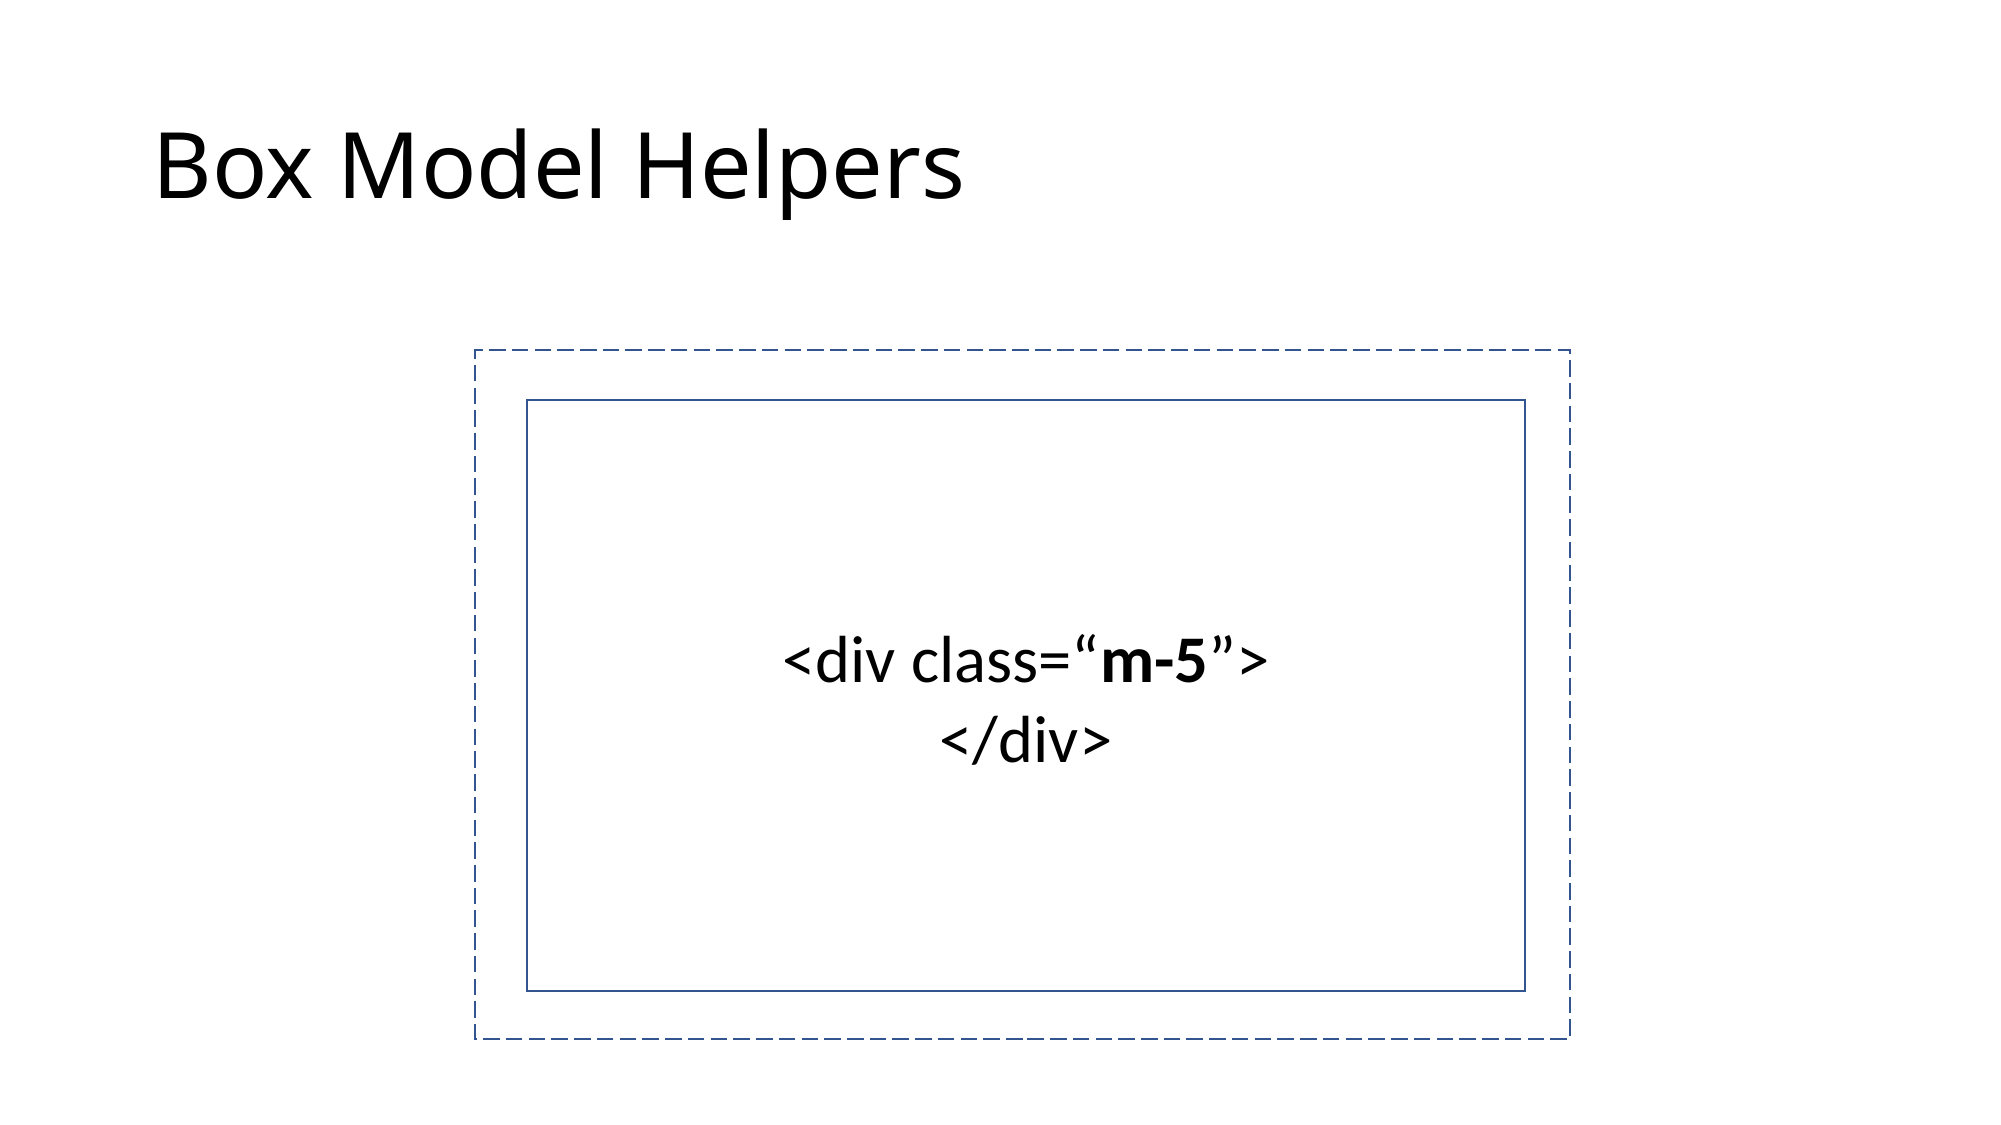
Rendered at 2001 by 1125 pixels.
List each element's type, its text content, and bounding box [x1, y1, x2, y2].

title Box Model Helpers [137, 59, 1863, 278]
text_box [474, 349, 1571, 1040]
